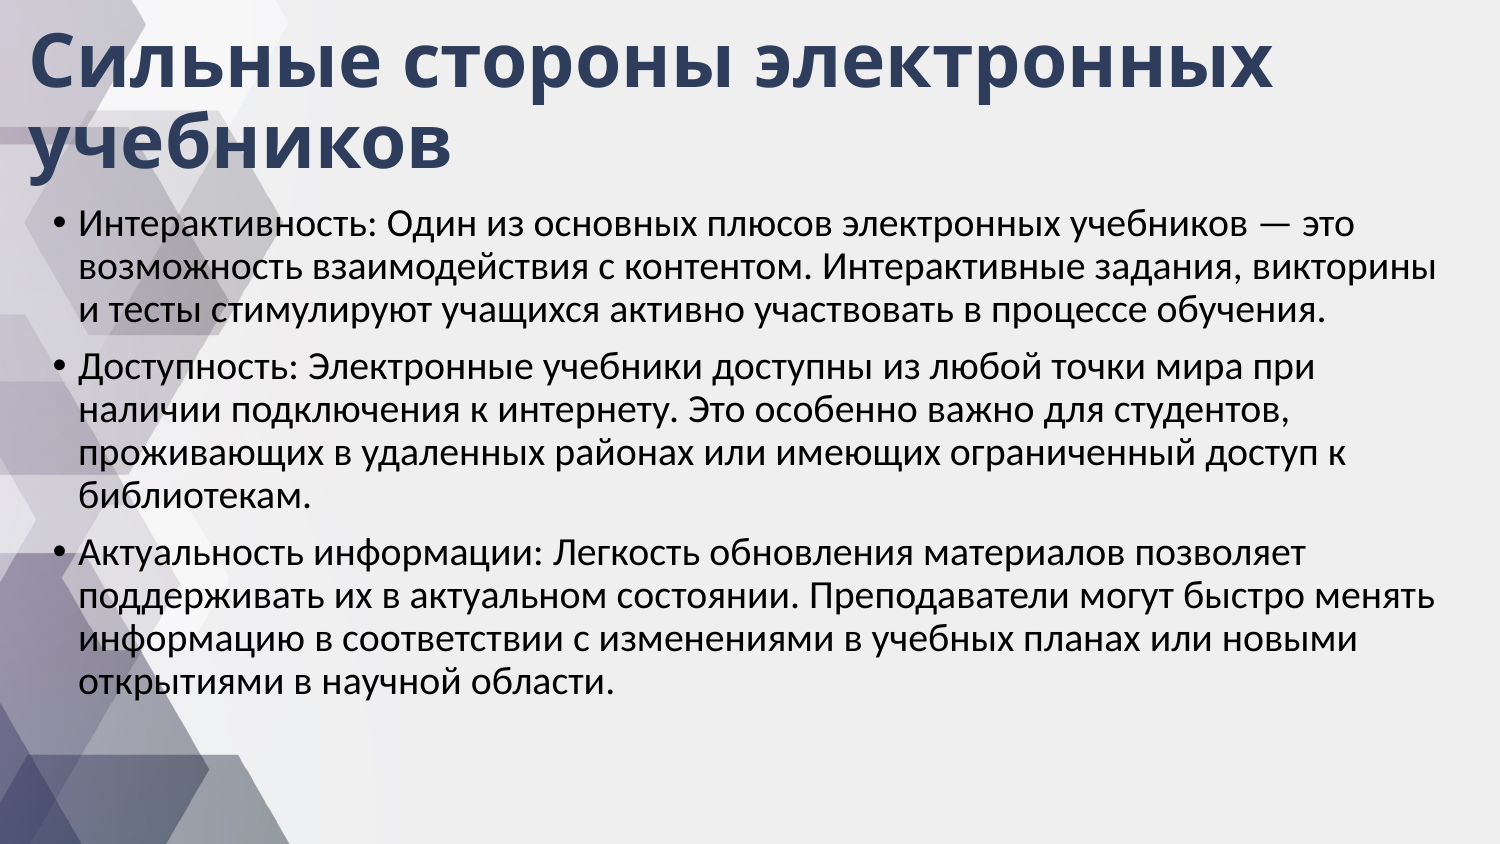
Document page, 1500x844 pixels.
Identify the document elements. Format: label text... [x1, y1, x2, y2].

picture [0, 0, 1500, 844]
list Интерактивность: Один из основных плюсов электронных учебников — это возможность взаимодействия с контентом. Интерактивные задания, викторины и тесты стимулируют учащихся активно участвовать в процессе обучения. Доступность: Электронные учебники доступны из любой точки мира при наличии подключения к интернету. Это особенно важно для студентов, проживающих в удаленных районах или имеющих ограниченный доступ к библиотекам. Актуальность информации: Легкость обновления материалов позволяет поддерживать их в актуальном состоянии. Преподаватели могут быстро менять информацию в соответствии с изменениями в учебных планах или новыми открытиями в научной области. [41, 196, 1459, 754]
title Сильные стороны электронных учебников [17, 33, 1471, 175]
